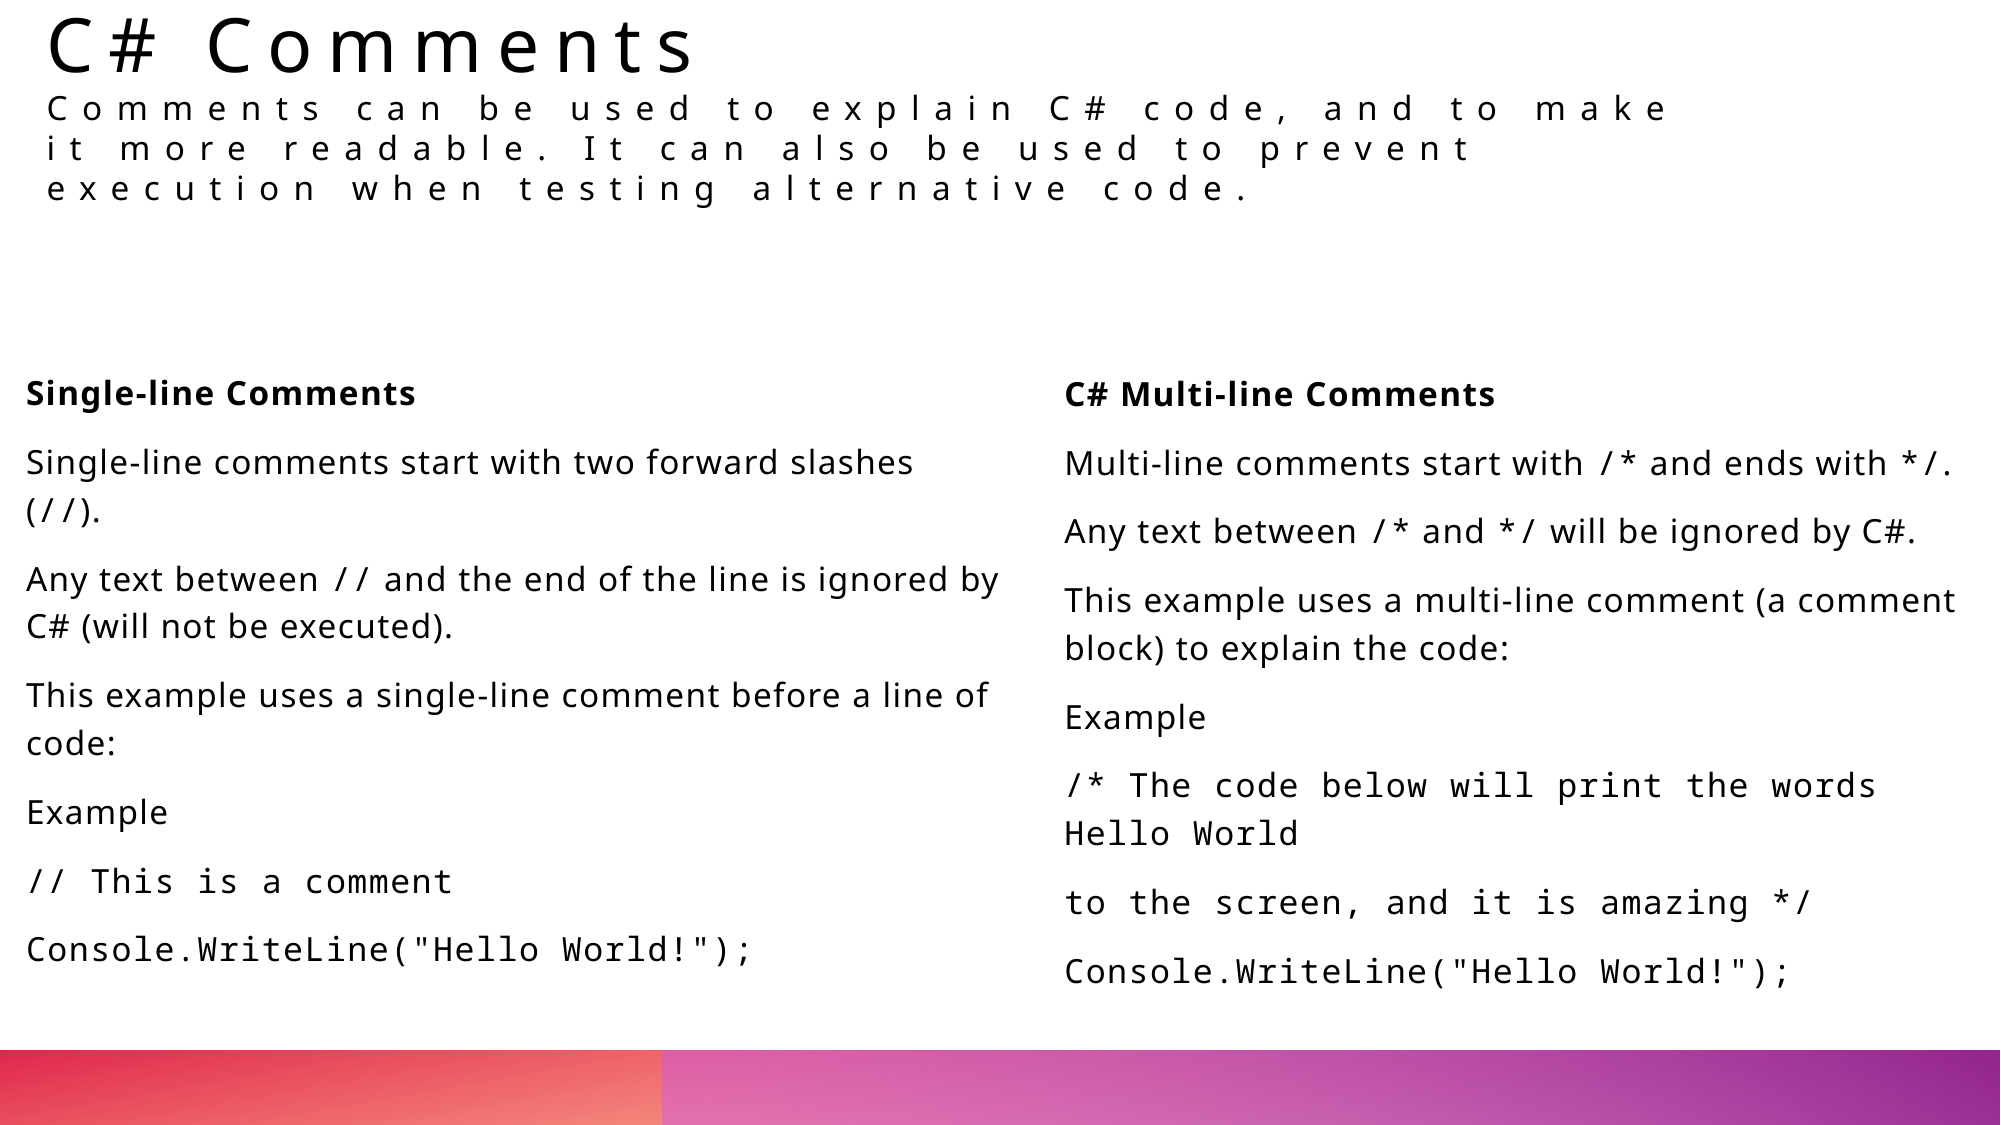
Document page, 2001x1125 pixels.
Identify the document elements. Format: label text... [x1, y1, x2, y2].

list C# Multi-line Comments Multi-line comments start with /* and ends with */. Any text between /* and */ will be ignored by C#. This example uses a multi-line comment (a comment block) to explain the code: Example /* The code below will print the words Hello World to the screen, and it is amazing */ Console.WriteLine("Hello World!"); [1046, 347, 1994, 969]
list Single-line Comments Single-line comments start with two forward slashes (//). Any text between // and the end of the line is ignored by C# (will not be executed). This example uses a single-line comment before a line of code: Example // This is a comment Console.WriteLine("Hello World!"); [8, 346, 1020, 996]
title C# Comments Comments can be used to explain C# code, and to make it more readable. It can also be used to prevent execution when testing alternative code. [28, 109, 1709, 312]
